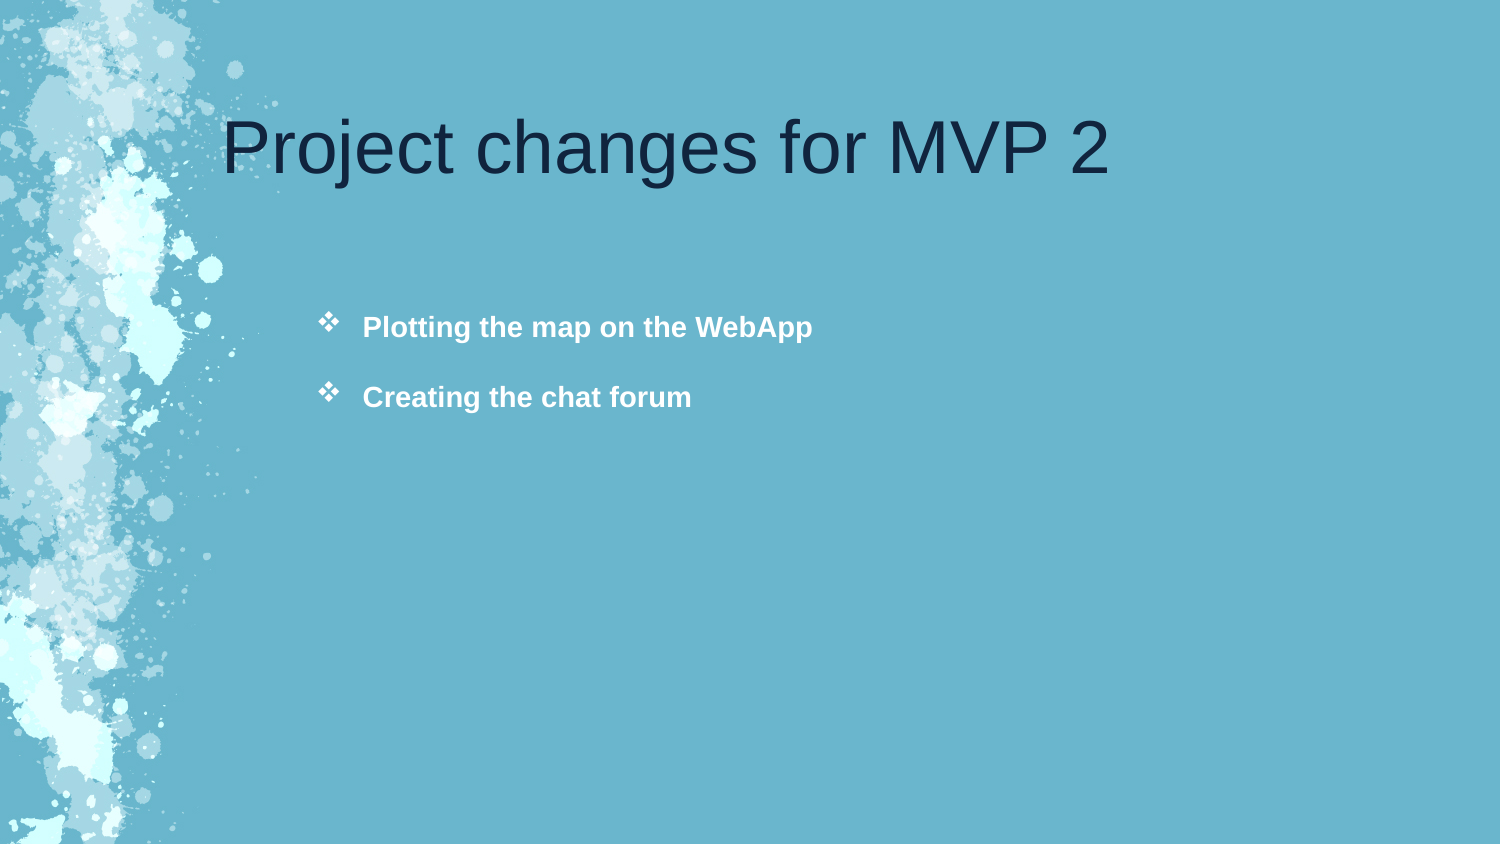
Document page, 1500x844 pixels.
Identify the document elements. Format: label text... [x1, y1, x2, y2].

text_box Plotting the map on the WebApp Creating the chat forum [301, 300, 1365, 421]
picture [0, 0, 1500, 844]
text_box Project changes for MVP 2 [206, 91, 1471, 197]
